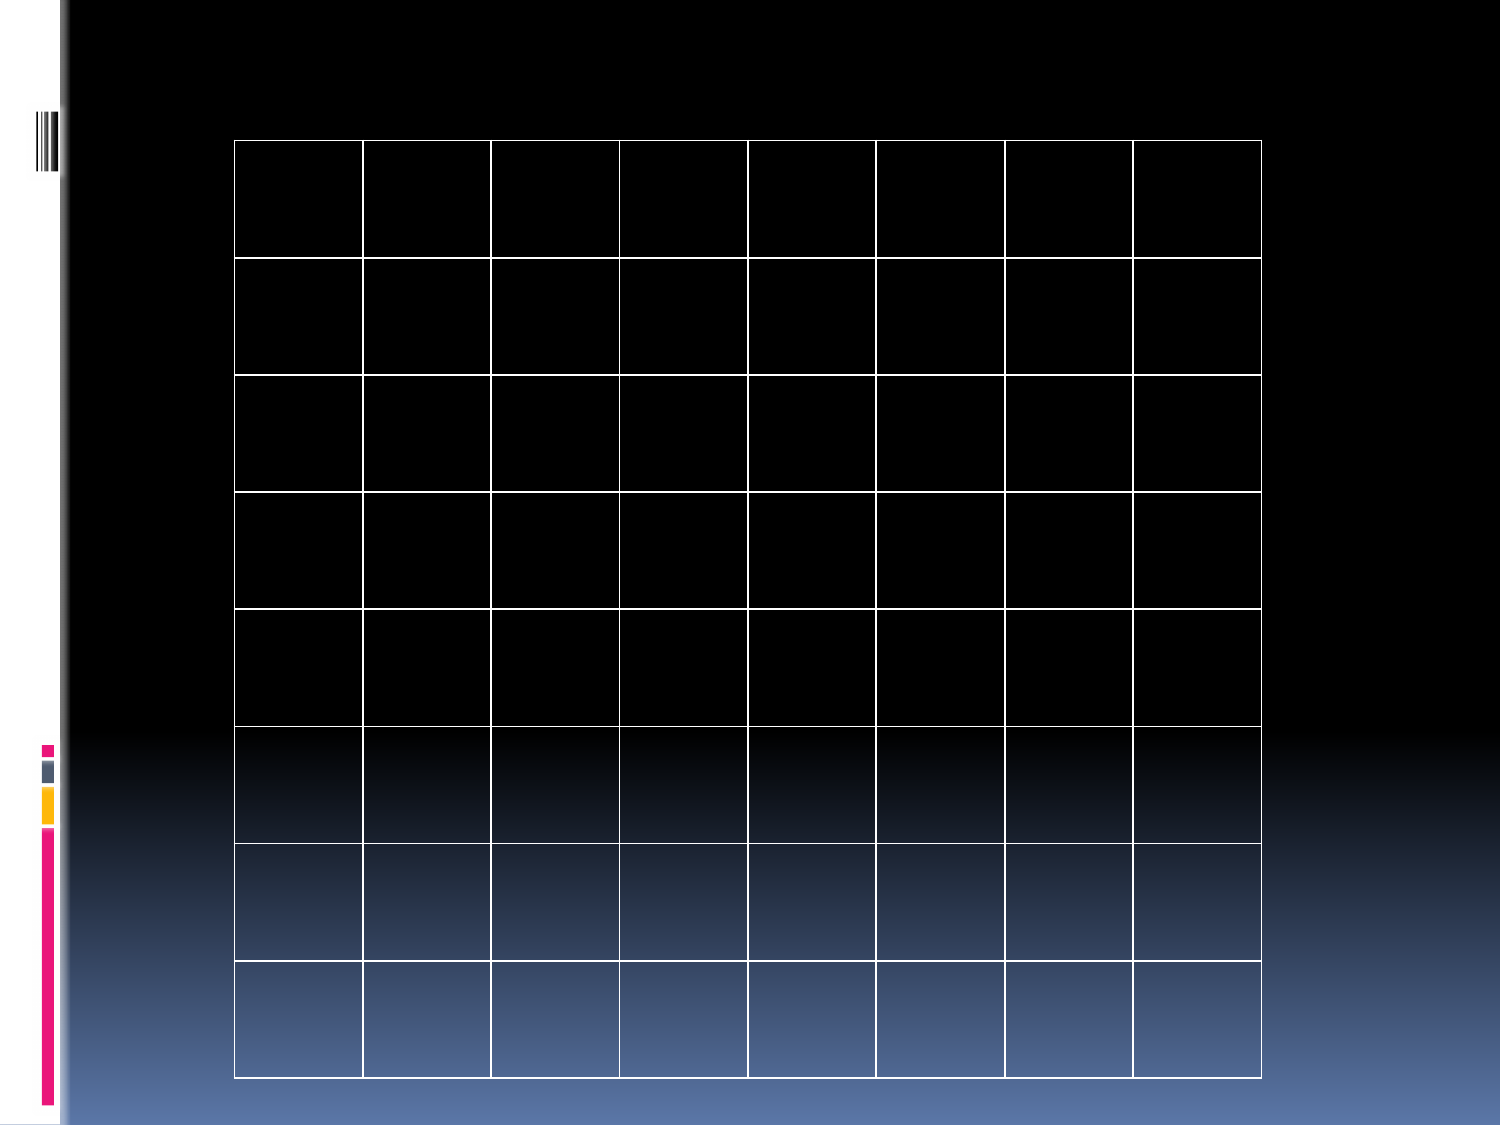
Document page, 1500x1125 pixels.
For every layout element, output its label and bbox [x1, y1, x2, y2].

table_cell [492, 844, 619, 960]
table_cell [620, 493, 747, 608]
table_cell [1006, 376, 1132, 491]
table_cell [877, 962, 1004, 1077]
table_cell [1134, 727, 1261, 843]
table_cell [620, 962, 747, 1077]
table_header [492, 141, 619, 257]
table_cell [620, 727, 747, 843]
table_cell [492, 493, 619, 608]
table_cell [235, 727, 362, 843]
table_cell [1006, 727, 1132, 843]
table_header [364, 141, 490, 257]
table_cell [235, 376, 362, 491]
table_cell [749, 610, 875, 726]
table_cell [364, 259, 490, 374]
table_cell [364, 610, 490, 726]
table_cell [1006, 844, 1132, 960]
table_header [877, 141, 1004, 257]
table_cell [1006, 962, 1132, 1077]
table_cell [235, 259, 362, 374]
table_cell [1134, 376, 1261, 491]
table_cell [1134, 493, 1261, 608]
table_cell [620, 376, 747, 491]
table_cell [1006, 610, 1132, 726]
table_cell [749, 376, 875, 491]
table_cell [492, 610, 619, 726]
table_header [235, 141, 362, 257]
table_cell [877, 844, 1004, 960]
table_cell [492, 962, 619, 1077]
table_cell [877, 610, 1004, 726]
table_cell [749, 962, 875, 1077]
table_header [620, 141, 747, 257]
table_cell [492, 259, 619, 374]
table_cell [1134, 259, 1261, 374]
table_cell [877, 376, 1004, 491]
table_cell [749, 844, 875, 960]
table_cell [1006, 493, 1132, 608]
table_cell [235, 493, 362, 608]
table_cell [235, 962, 362, 1077]
table_cell [364, 376, 490, 491]
table_cell [364, 844, 490, 960]
table_cell [364, 493, 490, 608]
table_cell [364, 727, 490, 843]
table_cell [877, 259, 1004, 374]
table_cell [749, 493, 875, 608]
table_cell [1134, 962, 1261, 1077]
table_header [749, 141, 875, 257]
table_cell [1006, 259, 1132, 374]
table_cell [235, 844, 362, 960]
table_cell [620, 610, 747, 726]
table_cell [492, 727, 619, 843]
table_cell [1134, 844, 1261, 960]
table_header [1006, 141, 1132, 257]
table_cell [235, 610, 362, 726]
table_cell [492, 376, 619, 491]
table_cell [364, 962, 490, 1077]
table_cell [620, 259, 747, 374]
table_header [1134, 141, 1261, 257]
table_cell [749, 727, 875, 843]
table_cell [620, 844, 747, 960]
table_cell [749, 259, 875, 374]
table_cell [877, 493, 1004, 608]
table_cell [877, 727, 1004, 843]
table_cell [1134, 610, 1261, 726]
